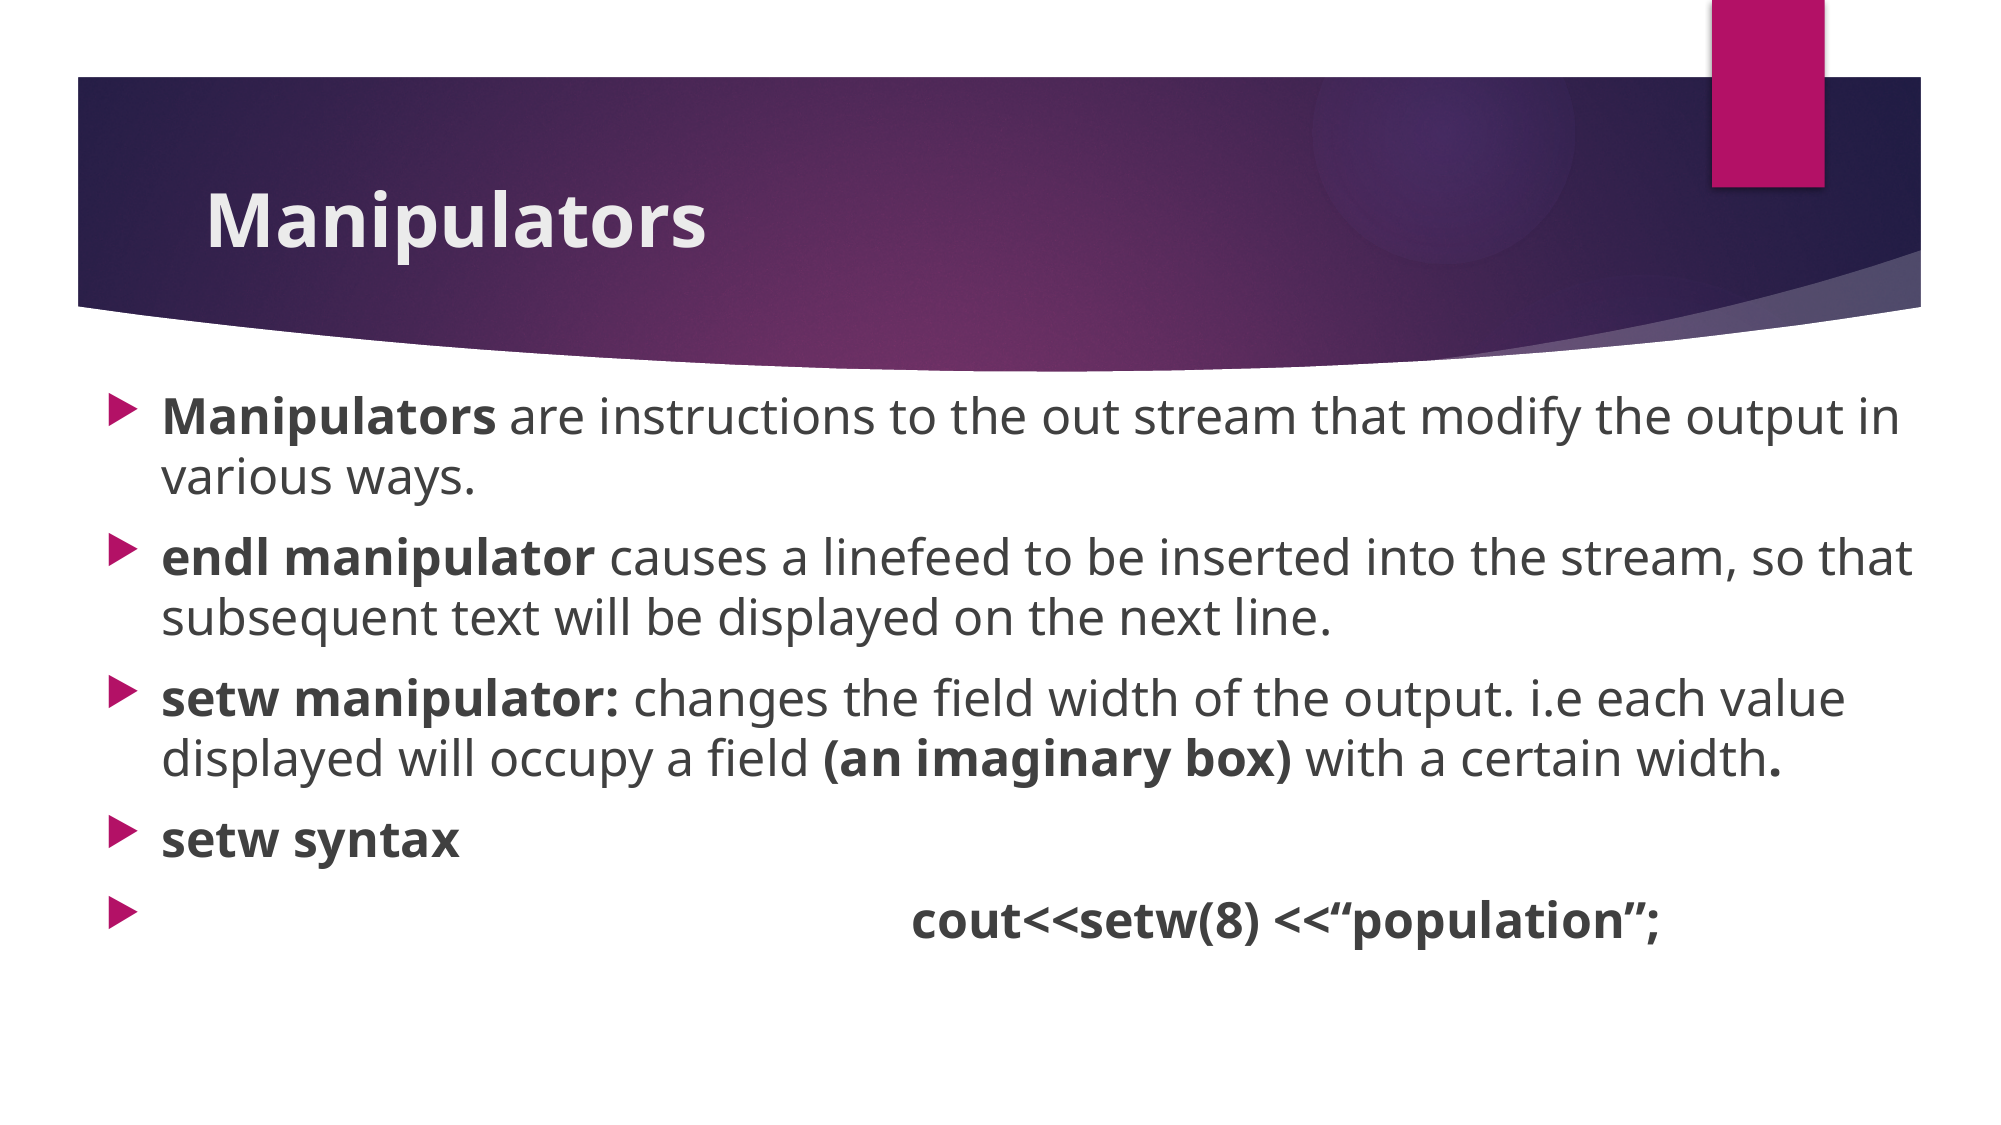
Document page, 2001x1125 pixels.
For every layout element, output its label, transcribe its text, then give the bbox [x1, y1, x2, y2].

list Manipulators are instructions to the out stream that modify the output in various ways. endl manipulator causes a linefeed to be inserted into the stream, so that subsequent text will be displayed on the next line. setw manipulator: changes the field width of the output. i.e each value displayed will occupy a field (an imaginary box) with a certain width. setw syntax cout<<setw(8) <<“population”; [90, 377, 1946, 1125]
title Manipulators [189, 159, 1627, 276]
